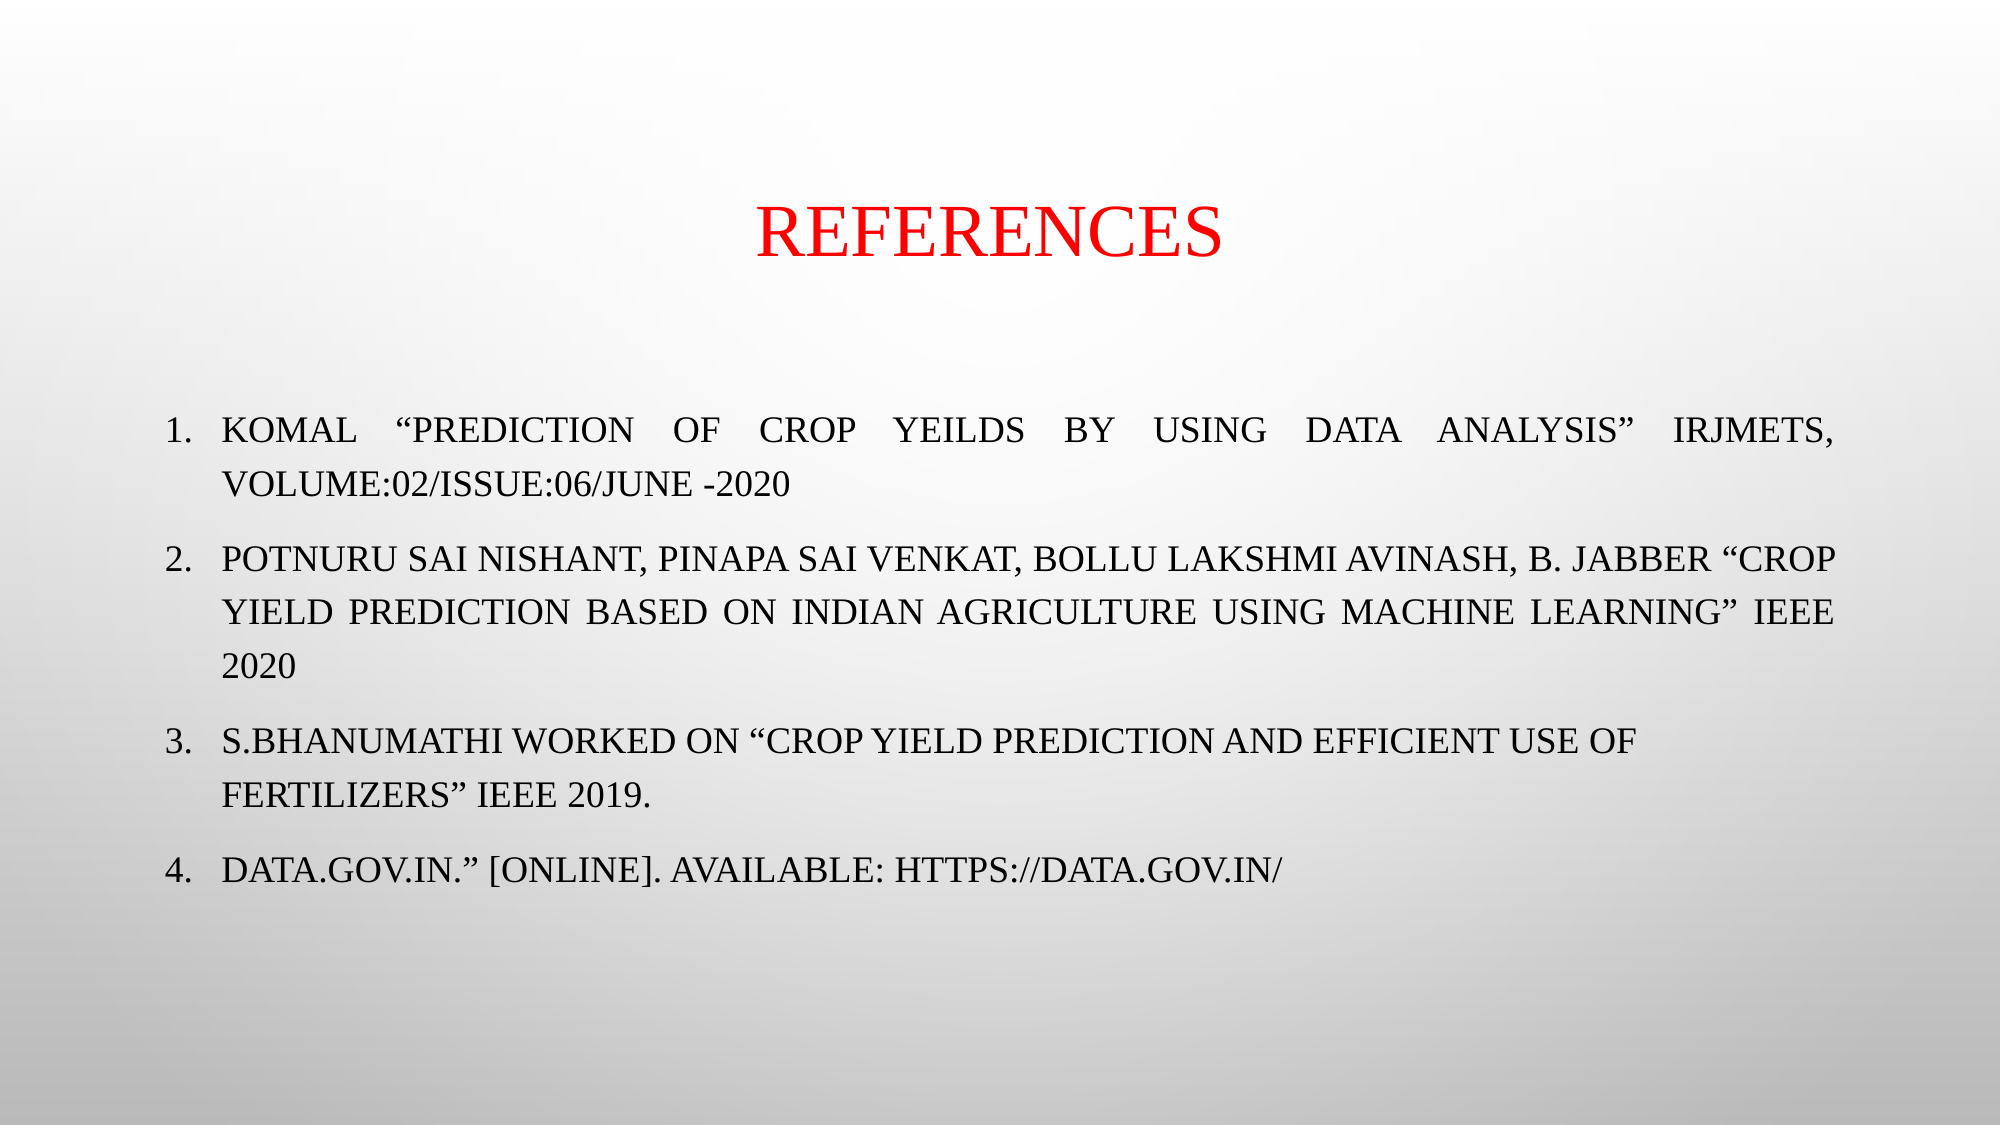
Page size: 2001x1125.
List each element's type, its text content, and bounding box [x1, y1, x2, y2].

title References [149, 101, 1851, 364]
list Komal “PREDICTION OF CROP YEILDS BY USING DATA ANALYSIS” irjmets, Volume:02/Issue:06/June -2020 Potnuru Sai Nishant, Pinapa Sai Venkat, Bollu Lakshmi Avinash, B. Jabber “Crop Yield Prediction based on Indian Agriculture using Machine Learning” IEEE 2020 S.Bhanumathi worked on “Crop Yield Prediction and Efficient use of Fertilizers” IEEE 2019. data.gov.in.” [Online]. Available: https://data.gov.in/ [149, 388, 1851, 950]
picture [0, 0, 2000, 1125]
